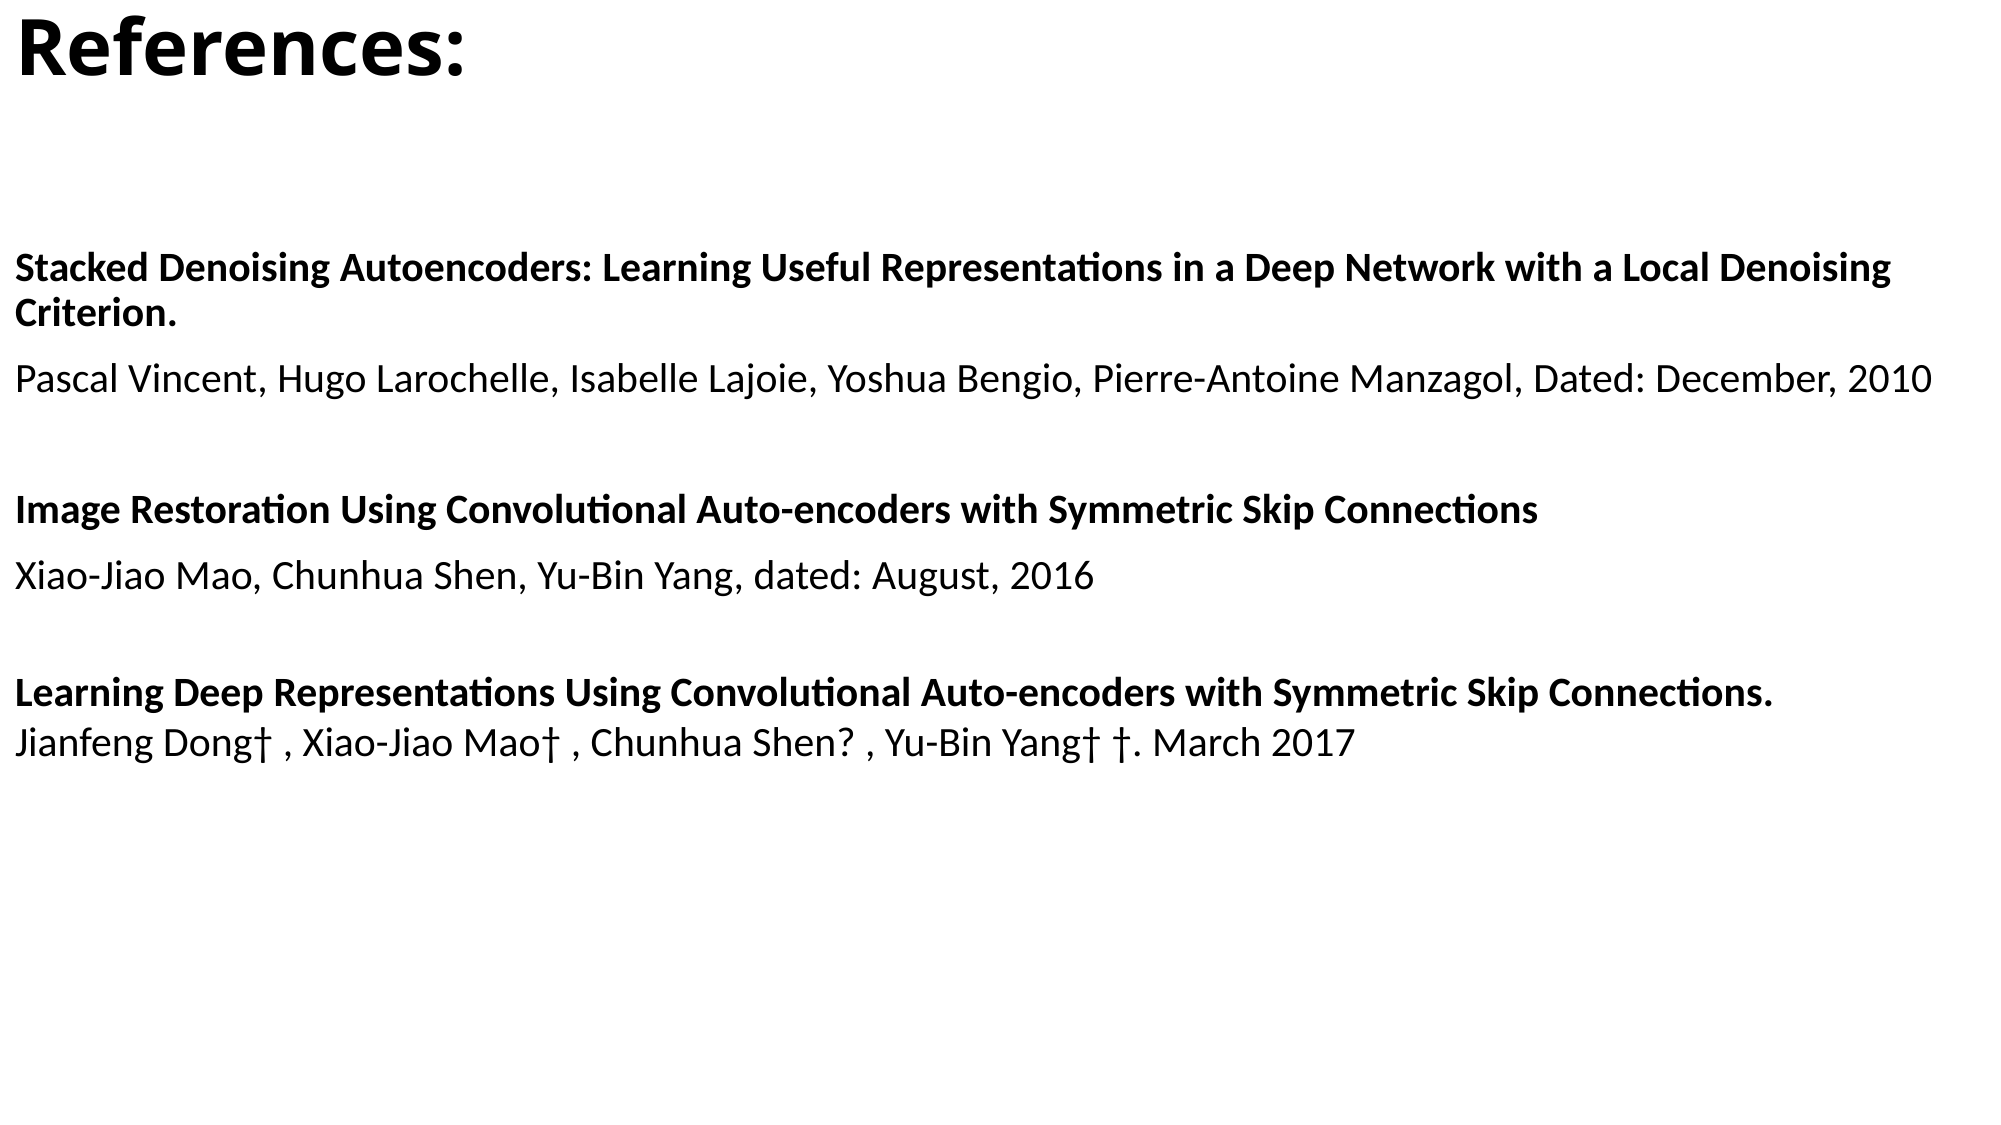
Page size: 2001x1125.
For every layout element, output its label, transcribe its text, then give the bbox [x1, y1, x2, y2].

list Stacked Denoising Autoencoders: Learning Useful Representations in a Deep Network with a Local Denoising Criterion. Pascal Vincent, Hugo Larochelle, Isabelle Lajoie, Yoshua Bengio, Pierre-Antoine Manzagol, Dated: December, 2010 Image Restoration Using Convolutional Auto-encoders with Symmetric Skip Connections Xiao-Jiao Mao, Chunhua Shen, Yu-Bin Yang, dated: August, 2016 Learning Deep Representations Using Convolutional Auto-encoders with Symmetric Skip Connections. Jianfeng Dong† , Xiao-Jiao Mao† , Chunhua Shen? , Yu-Bin Yang† †. March 2017 [0, 237, 2000, 884]
title References: [0, 0, 1863, 100]
